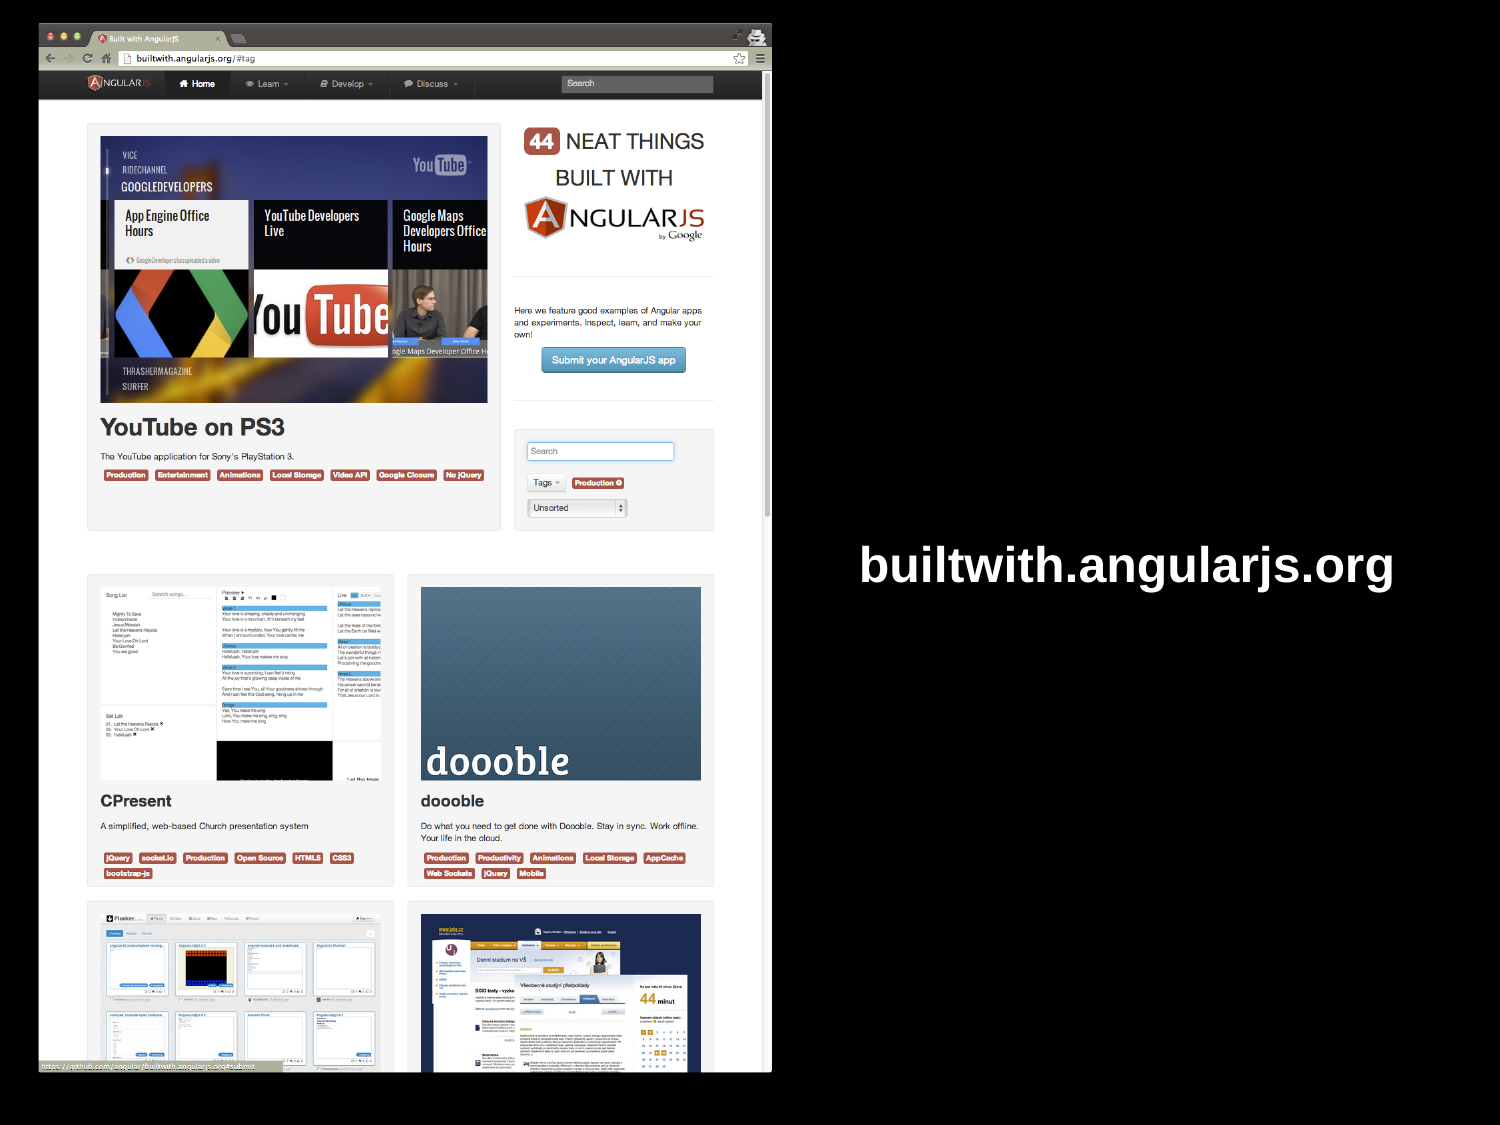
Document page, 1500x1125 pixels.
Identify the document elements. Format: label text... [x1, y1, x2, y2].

title builtwith.angularjs.org [814, 468, 1446, 657]
picture [0, 0, 810, 1125]
